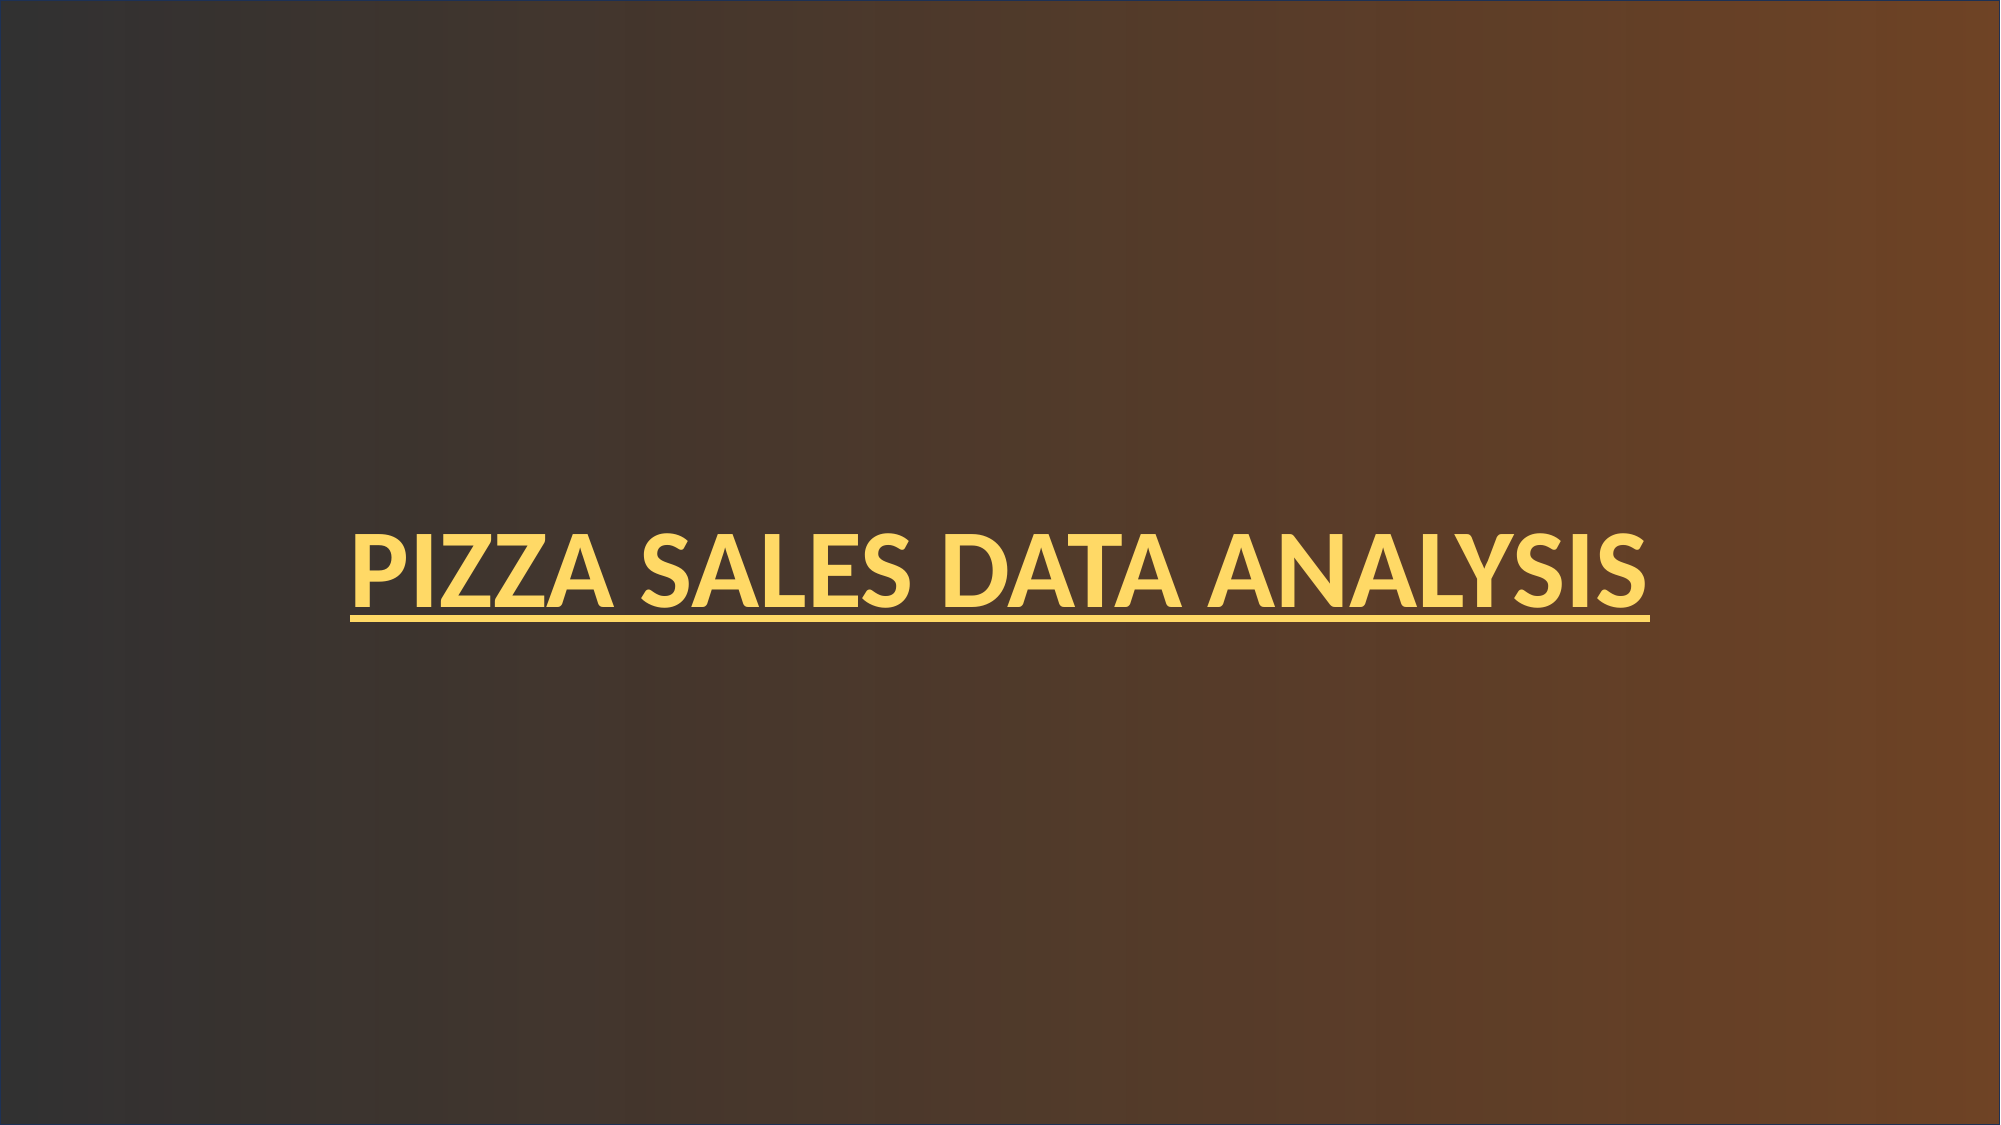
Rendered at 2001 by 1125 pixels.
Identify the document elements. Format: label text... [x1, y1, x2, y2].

text_box PIZZA SALES DATA ANALYSIS [0, 0, 2000, 1125]
